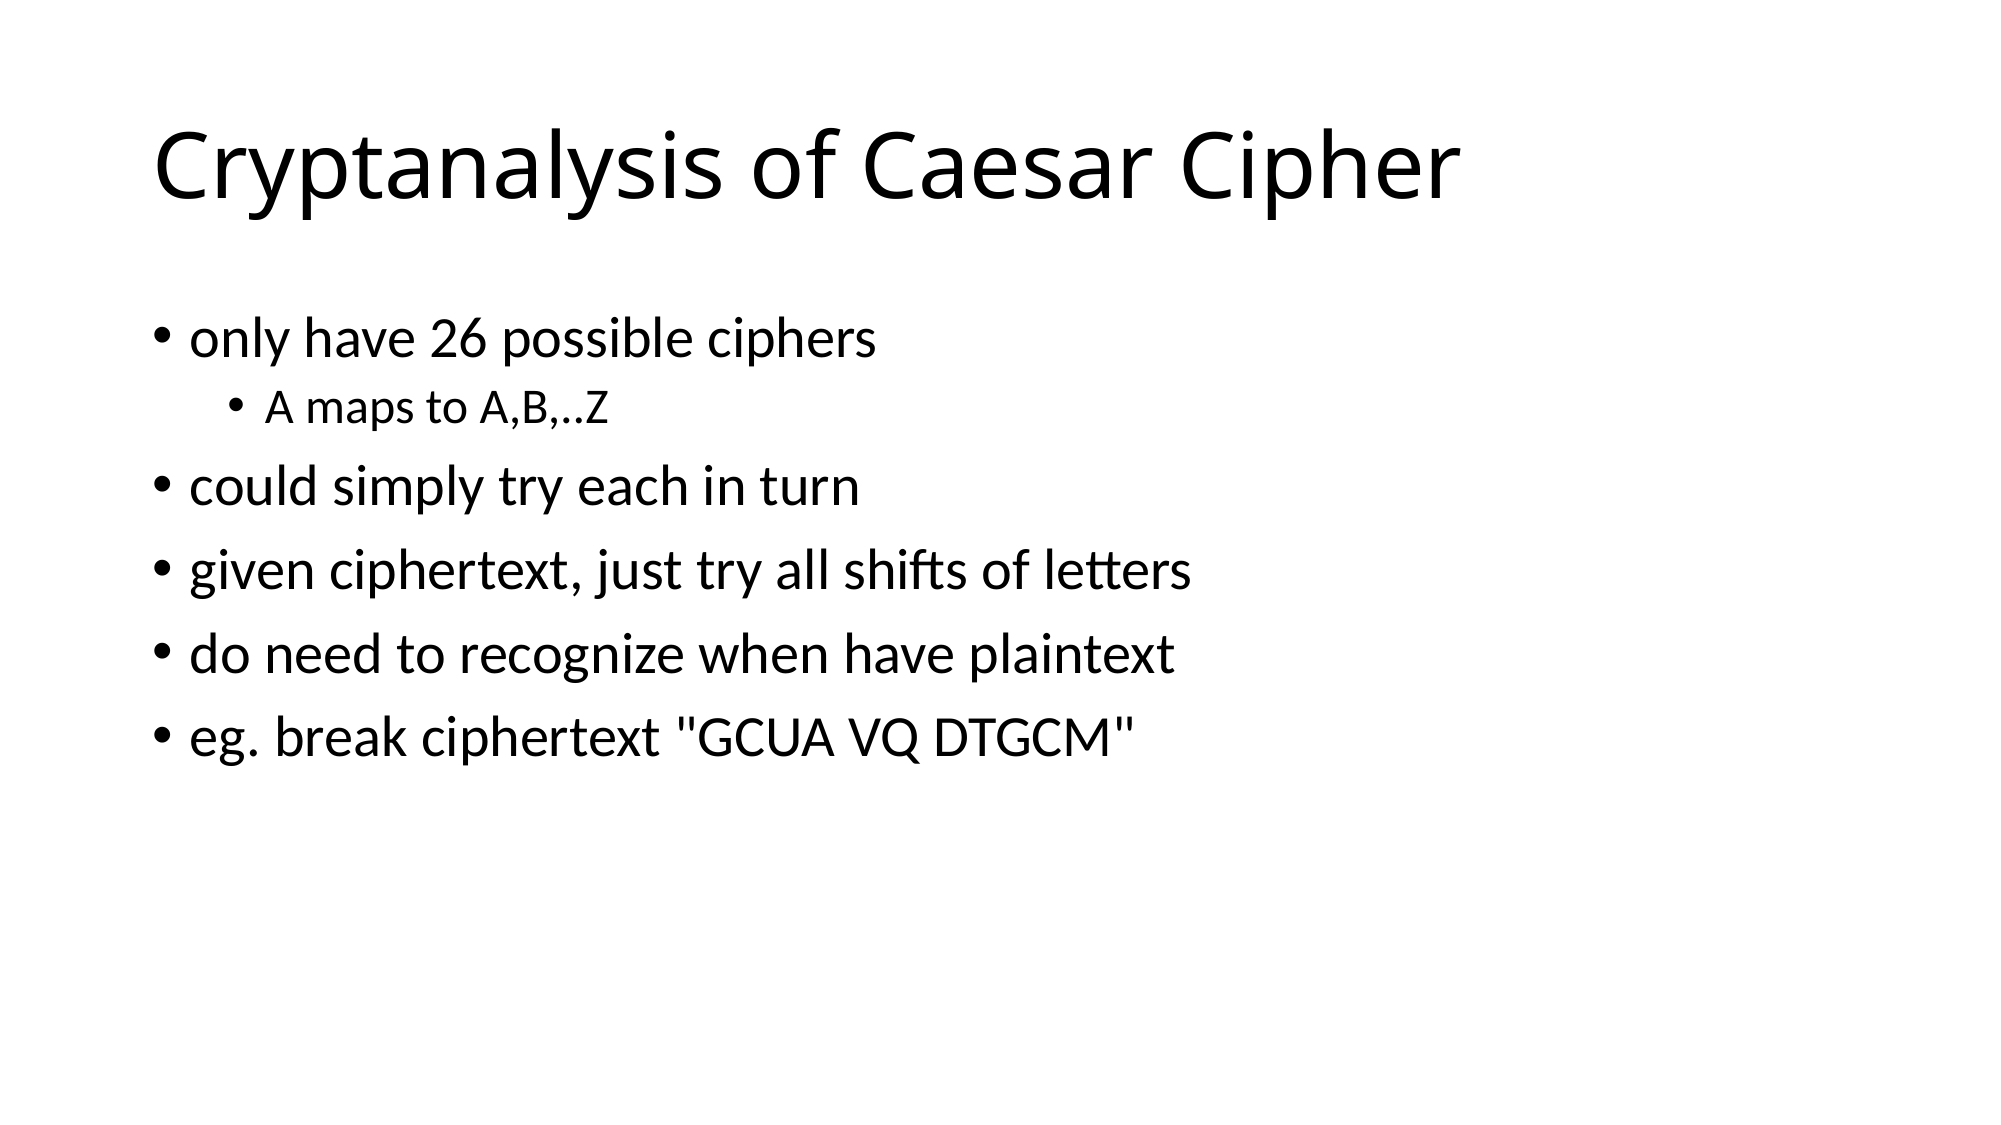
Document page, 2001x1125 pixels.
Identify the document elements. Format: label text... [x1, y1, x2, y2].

title Cryptanalysis of Caesar Cipher [137, 59, 1863, 278]
list only have 26 possible ciphers A maps to A,B,..Z could simply try each in turn given ciphertext, just try all shifts of letters do need to recognize when have plaintext eg. break ciphertext "GCUA VQ DTGCM" [137, 299, 1863, 1014]
